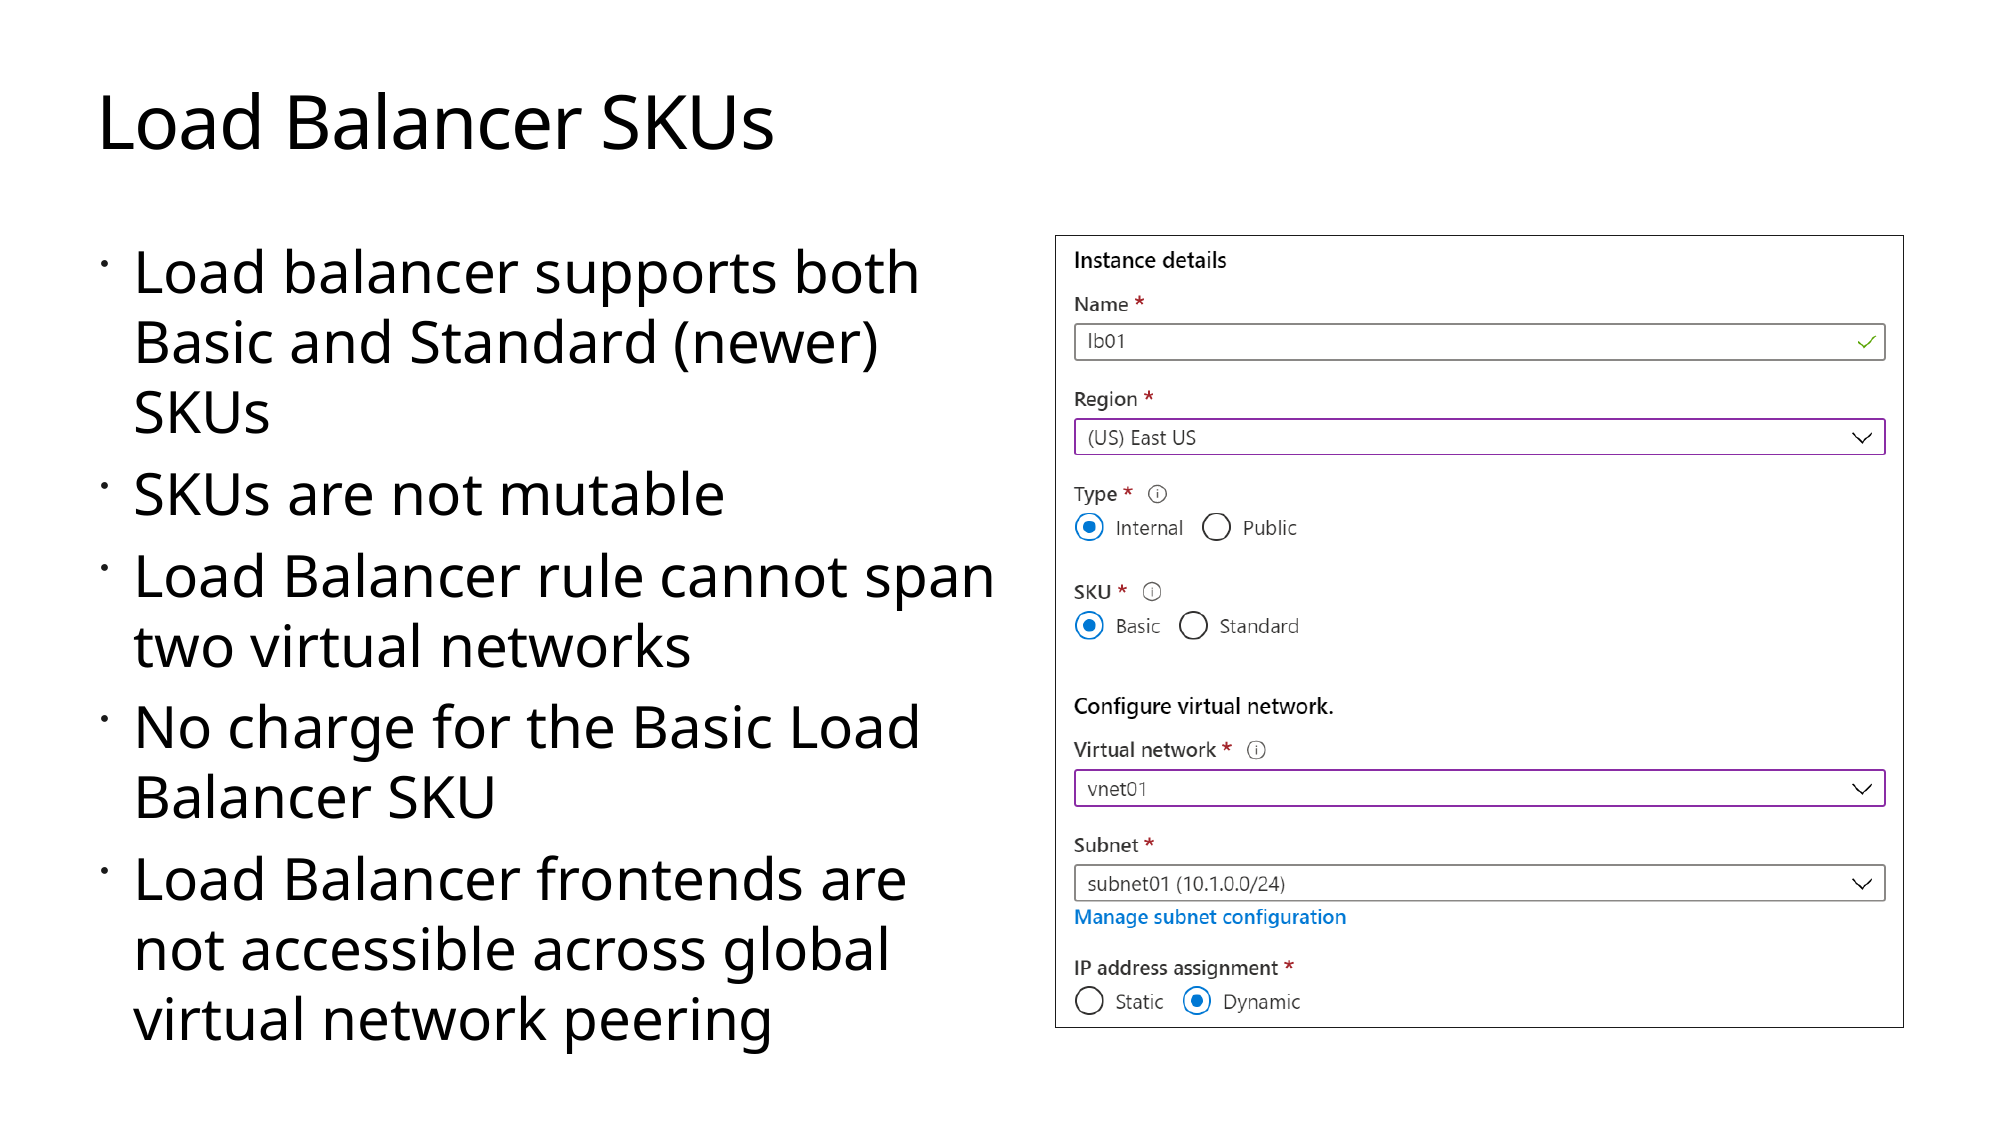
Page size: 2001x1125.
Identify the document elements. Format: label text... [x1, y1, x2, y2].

title Load Balancer SKUs [96, 75, 1904, 166]
list Load balancer supports both Basic and Standard (newer) SKUs SKUs are not mutable Load Balancer rule cannot span two virtual networks No charge for the Basic Load Balancer SKU Load Balancer frontends are not accessible across global virtual network peering [95, 235, 1008, 1053]
picture [1055, 235, 1905, 1028]
